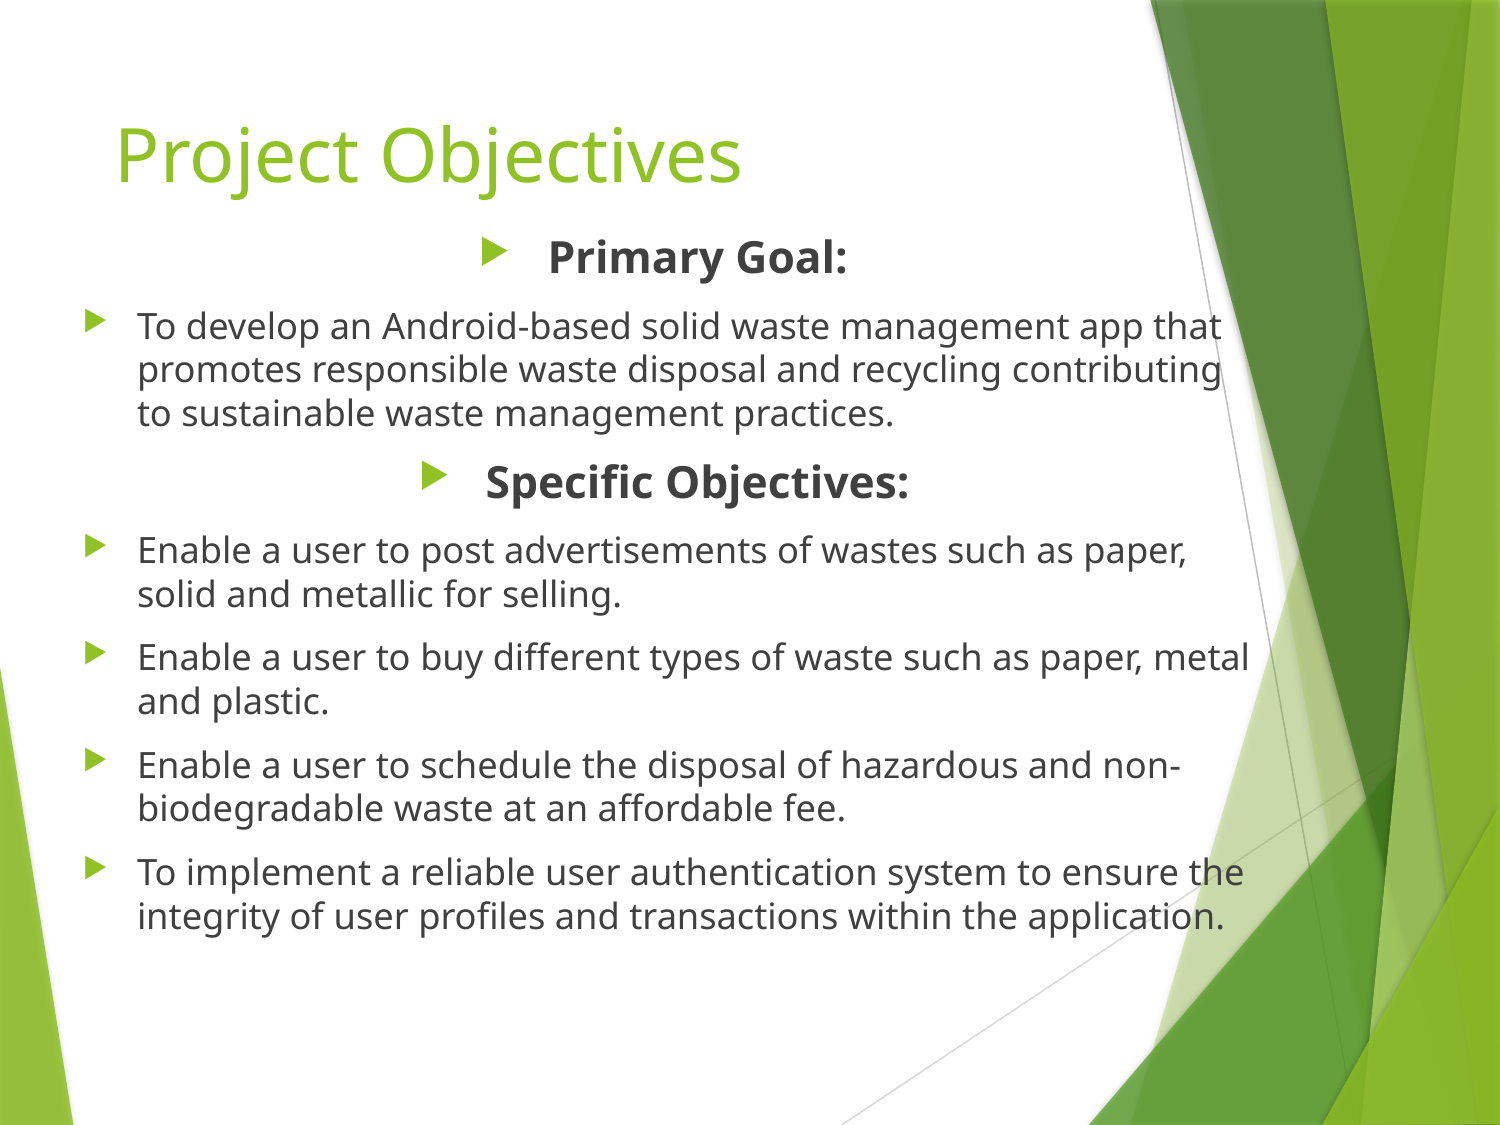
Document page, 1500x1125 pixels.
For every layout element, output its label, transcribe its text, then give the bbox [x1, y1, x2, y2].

title Project Objectives [99, 99, 1142, 221]
list Primary Goal: To develop an Android-based solid waste management app that promotes responsible waste disposal and recycling contributing to sustainable waste management practices. Specific Objectives: Enable a user to post advertisements of wastes such as paper, solid and metallic for selling. Enable a user to buy different types of waste such as paper, metal and plastic. Enable a user to schedule the disposal of hazardous and non-biodegradable waste at an affordable fee. To implement a reliable user authentication system to ensure the integrity of user profiles and transactions within the application. [67, 221, 1274, 991]
